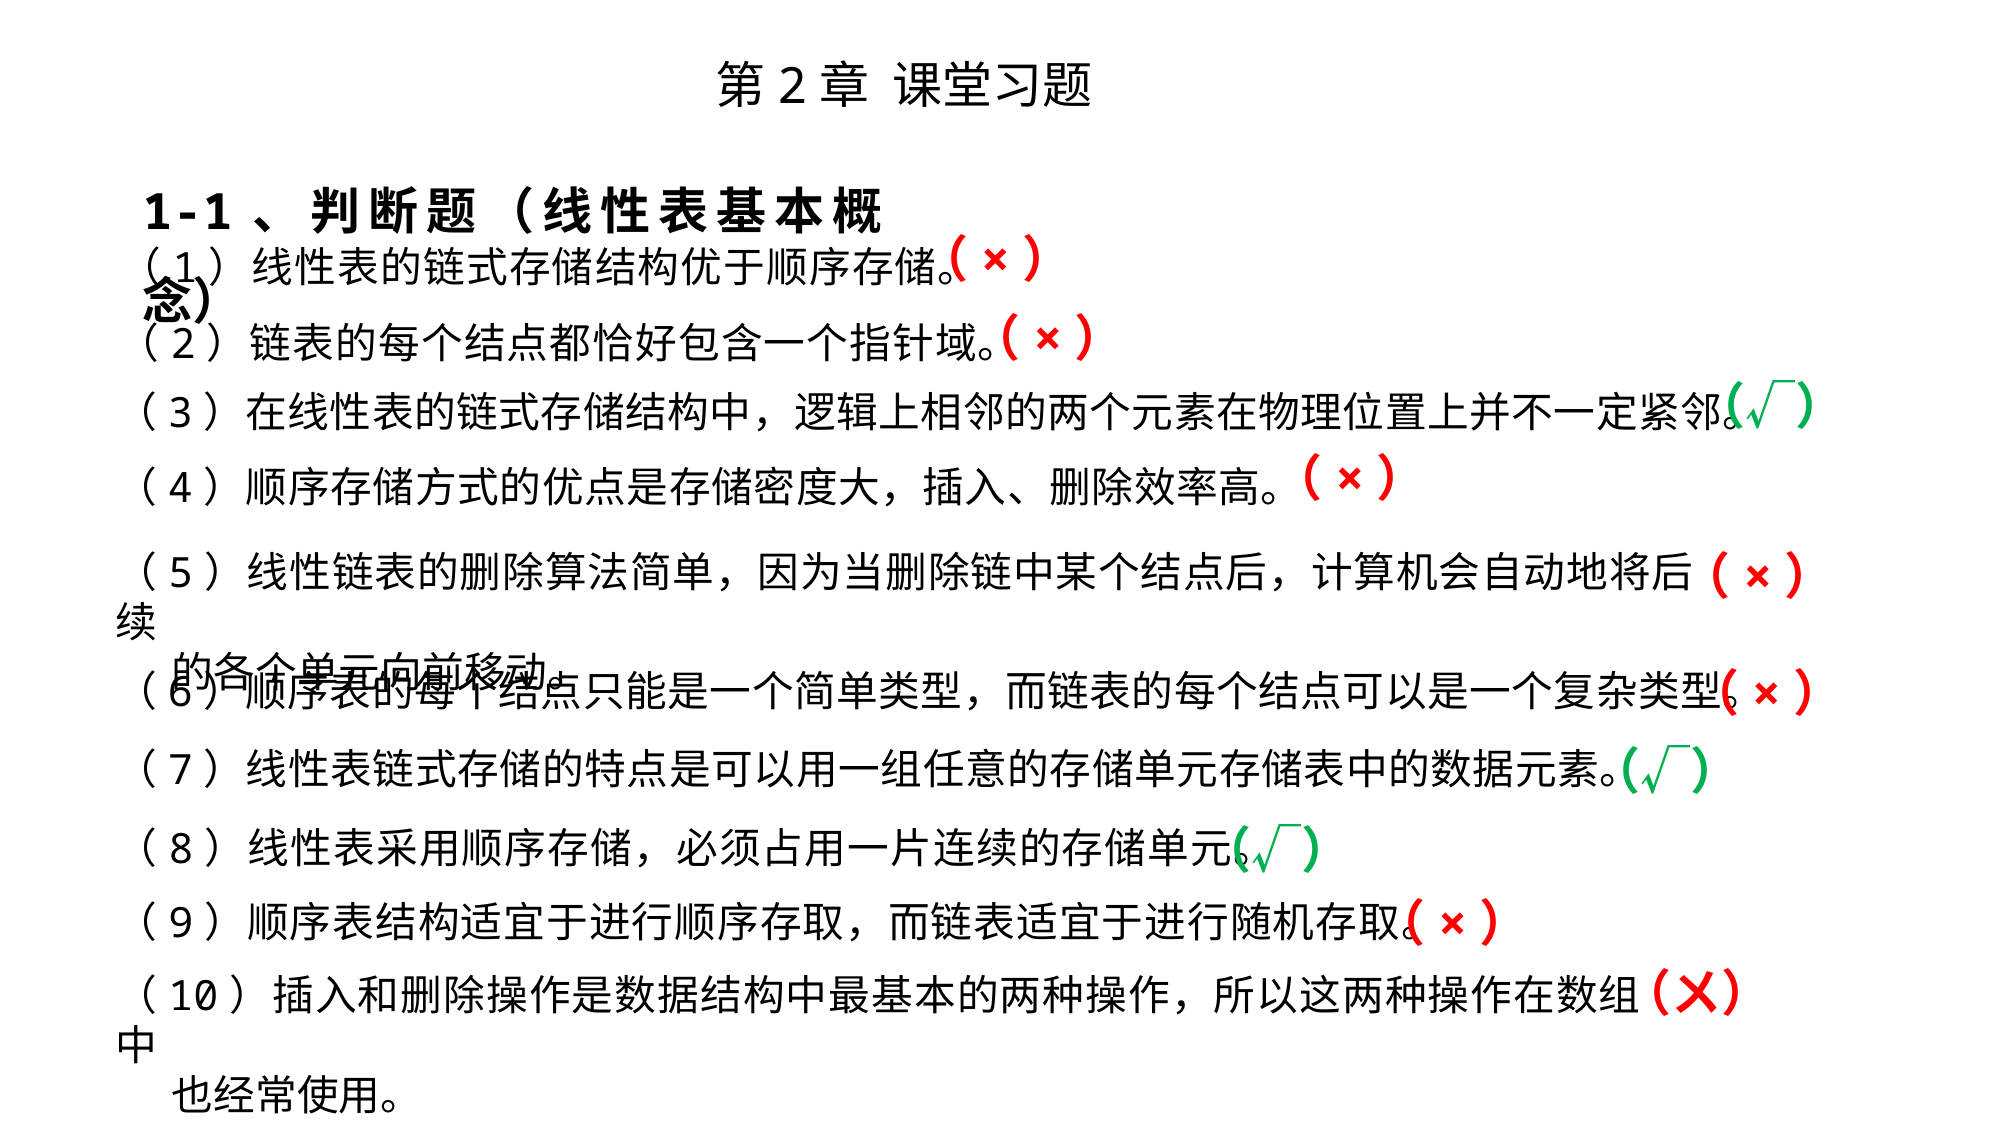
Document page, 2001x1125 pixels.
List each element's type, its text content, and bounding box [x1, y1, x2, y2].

text_box 1-1、判断题（线性表基本概念） [127, 141, 898, 247]
text_box 第2章 课堂习题 [701, 46, 1108, 121]
text_box （√） [1680, 367, 1861, 443]
text_box （×） [1666, 536, 1850, 612]
text_box （8）线性表采用顺序存储，必须占用一片连续的存储单元。 [100, 826, 1186, 879]
text_box （10）插入和删除操作是数据结构中最基本的两种操作，所以这两种操作在数组中 也经常使用。 [100, 961, 1656, 1125]
text_box （1）线性表的链式存储结构优于顺序存储。 [104, 246, 953, 299]
text_box （3）在线性表的链式存储结构中，逻辑上相邻的两个元素在物理位置上并不一定紧邻。 [100, 390, 1680, 443]
text_box （×） [1257, 439, 1442, 514]
text_box （7）线性表链式存储的特点是可以用一组任意的存储单元存储表中的数据元素。 [100, 747, 1576, 801]
text_box （ㄨ） [1606, 954, 1787, 1030]
text_box （√） [1186, 811, 1367, 887]
text_box （4）顺序存储方式的优点是存储密度大，插入、删除效率高。 [100, 465, 1276, 518]
text_box （×） [1674, 653, 1858, 729]
text_box （2）链表的每个结点都恰好包含一个指针域。 [103, 321, 956, 374]
text_box （×） [956, 299, 1140, 374]
text_box （×） [903, 219, 1088, 295]
text_box （×） [1360, 883, 1545, 959]
text_box （5）线性链表的删除算法简单，因为当删除链中某个结点后，计算机会自动地将后续 的各个单元向前移动。 [100, 538, 1709, 704]
text_box （6）顺序表的每个结点只能是一个简单类型，而链表的每个结点可以是一个复杂类型。 [100, 704, 1674, 723]
text_box （√） [1576, 732, 1756, 808]
text_box （9）顺序表结构适宜于进行顺序存取，而链表适宜于进行随机存取。 [100, 900, 1417, 991]
